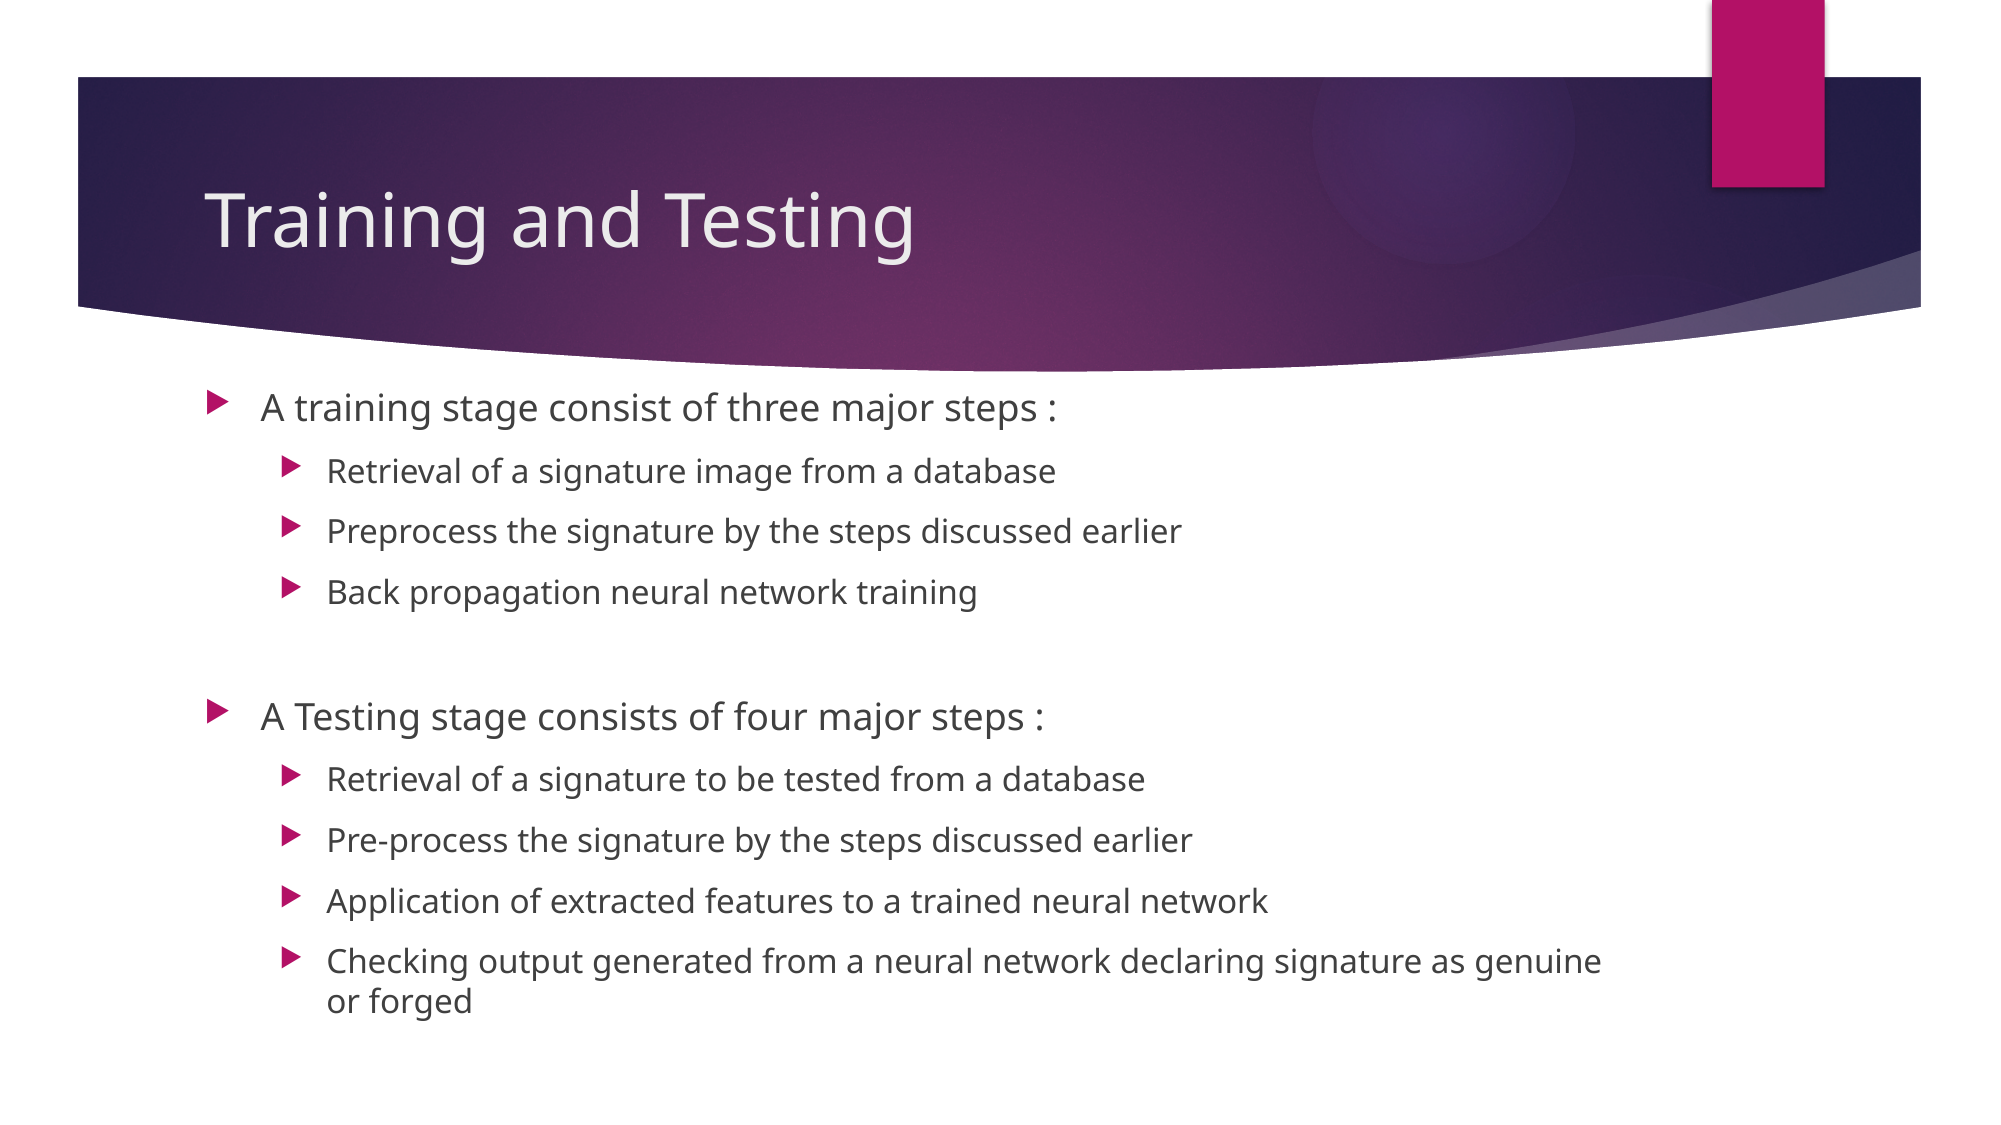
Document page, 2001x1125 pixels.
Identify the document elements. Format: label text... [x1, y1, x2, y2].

title Training and Testing [189, 159, 1627, 276]
list A training stage consist of three major steps : Retrieval of a signature image from a database Preprocess the signature by the steps discussed earlier Back propagation neural network training A Testing stage consists of four major steps : Retrieval of a signature to be tested from a database Pre-process the signature by the steps discussed earlier Application of extracted features to a trained neural network Checking output generated from a neural network declaring signature as genuine or forged [189, 376, 1638, 1108]
